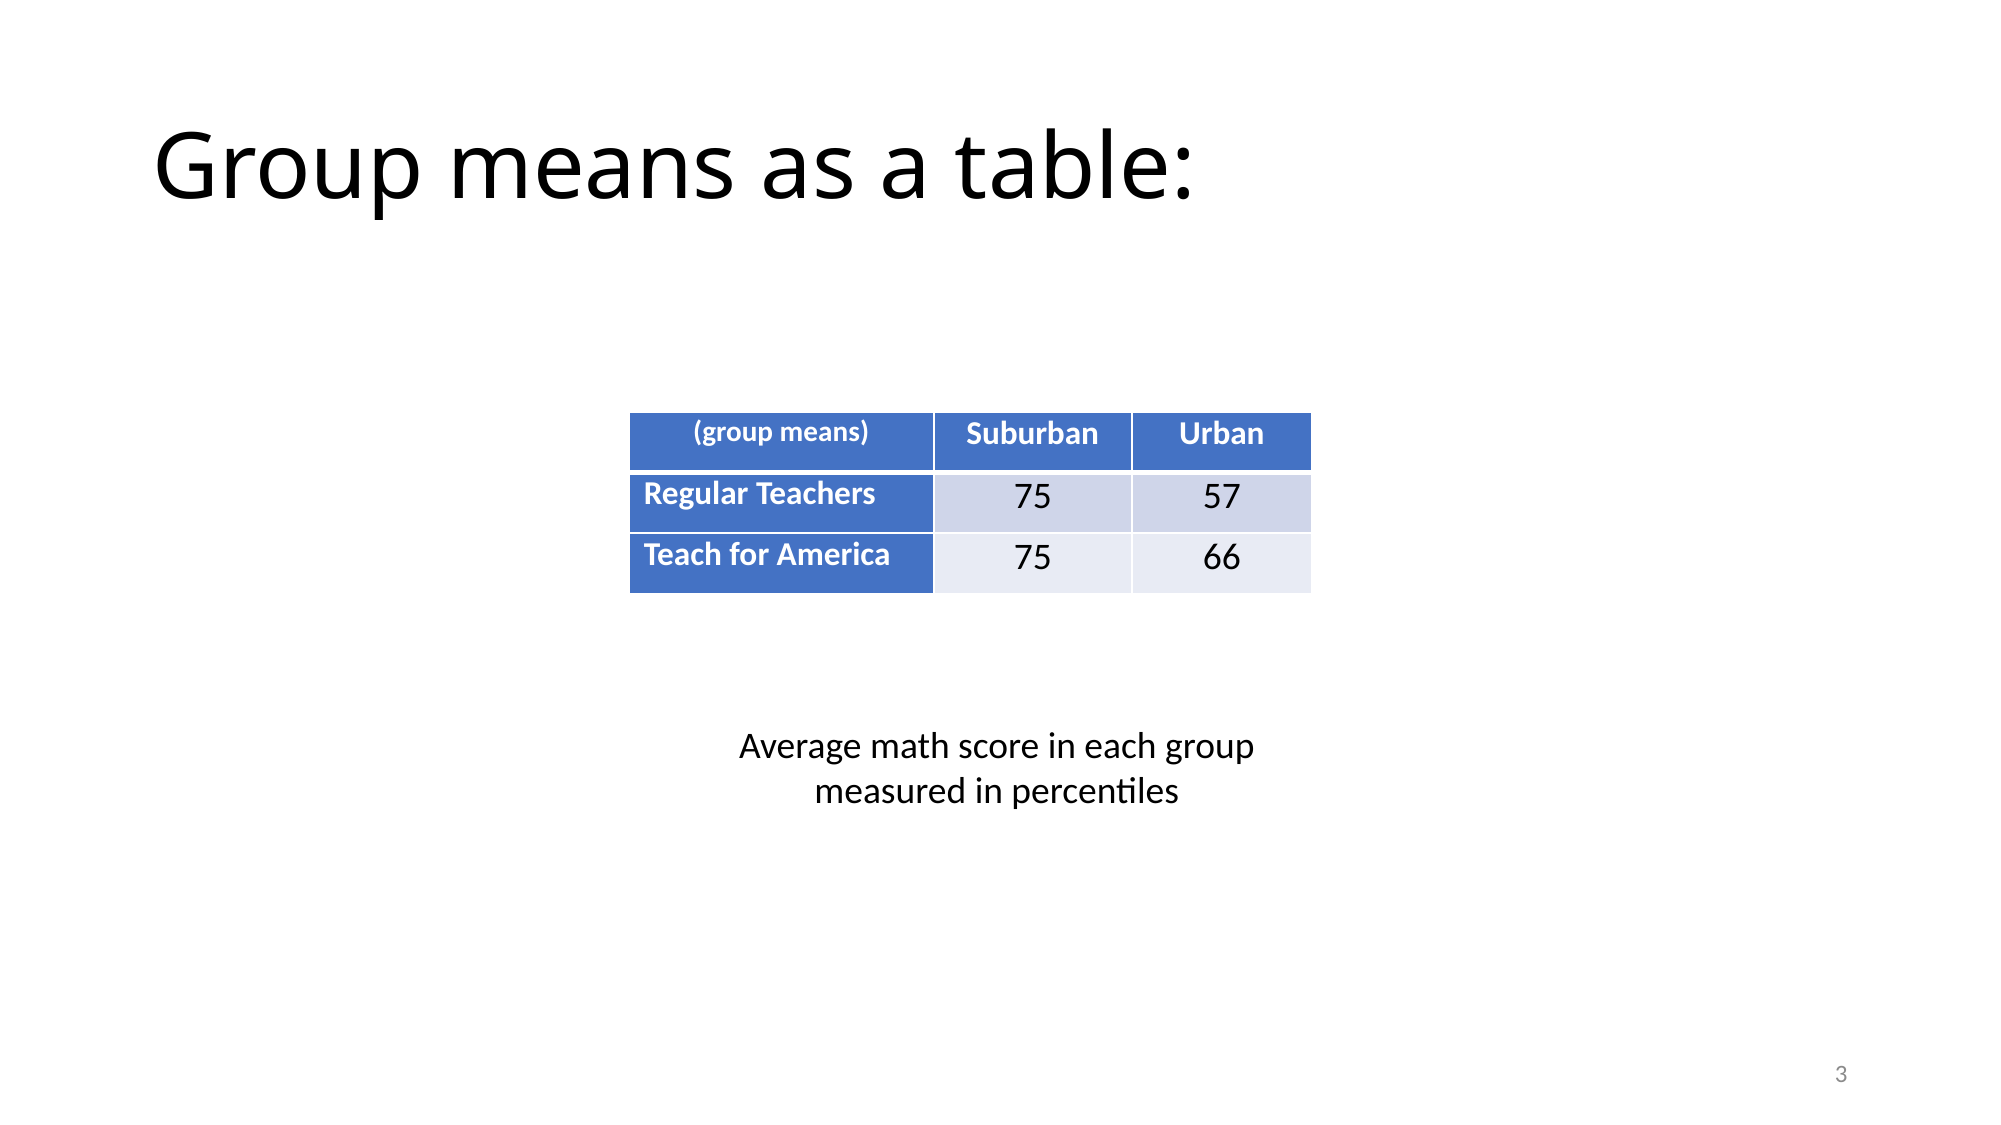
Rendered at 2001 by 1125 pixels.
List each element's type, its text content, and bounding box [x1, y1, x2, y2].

table_header (group means) [630, 413, 933, 470]
table_cell 57 [1133, 475, 1311, 532]
table_header Suburban [935, 413, 1131, 470]
table_cell 75 [935, 475, 1131, 532]
title Group means as a table: [137, 59, 1863, 278]
table_cell Teach for America [630, 534, 933, 593]
table_cell 75 [935, 534, 1131, 593]
text_box Average math score in each group measured in percentiles [681, 714, 1313, 819]
table_cell 66 [1133, 534, 1311, 593]
slide_number 3 [1412, 1042, 1863, 1103]
table_cell Regular Teachers [630, 475, 933, 532]
table_header Urban [1133, 413, 1311, 470]
